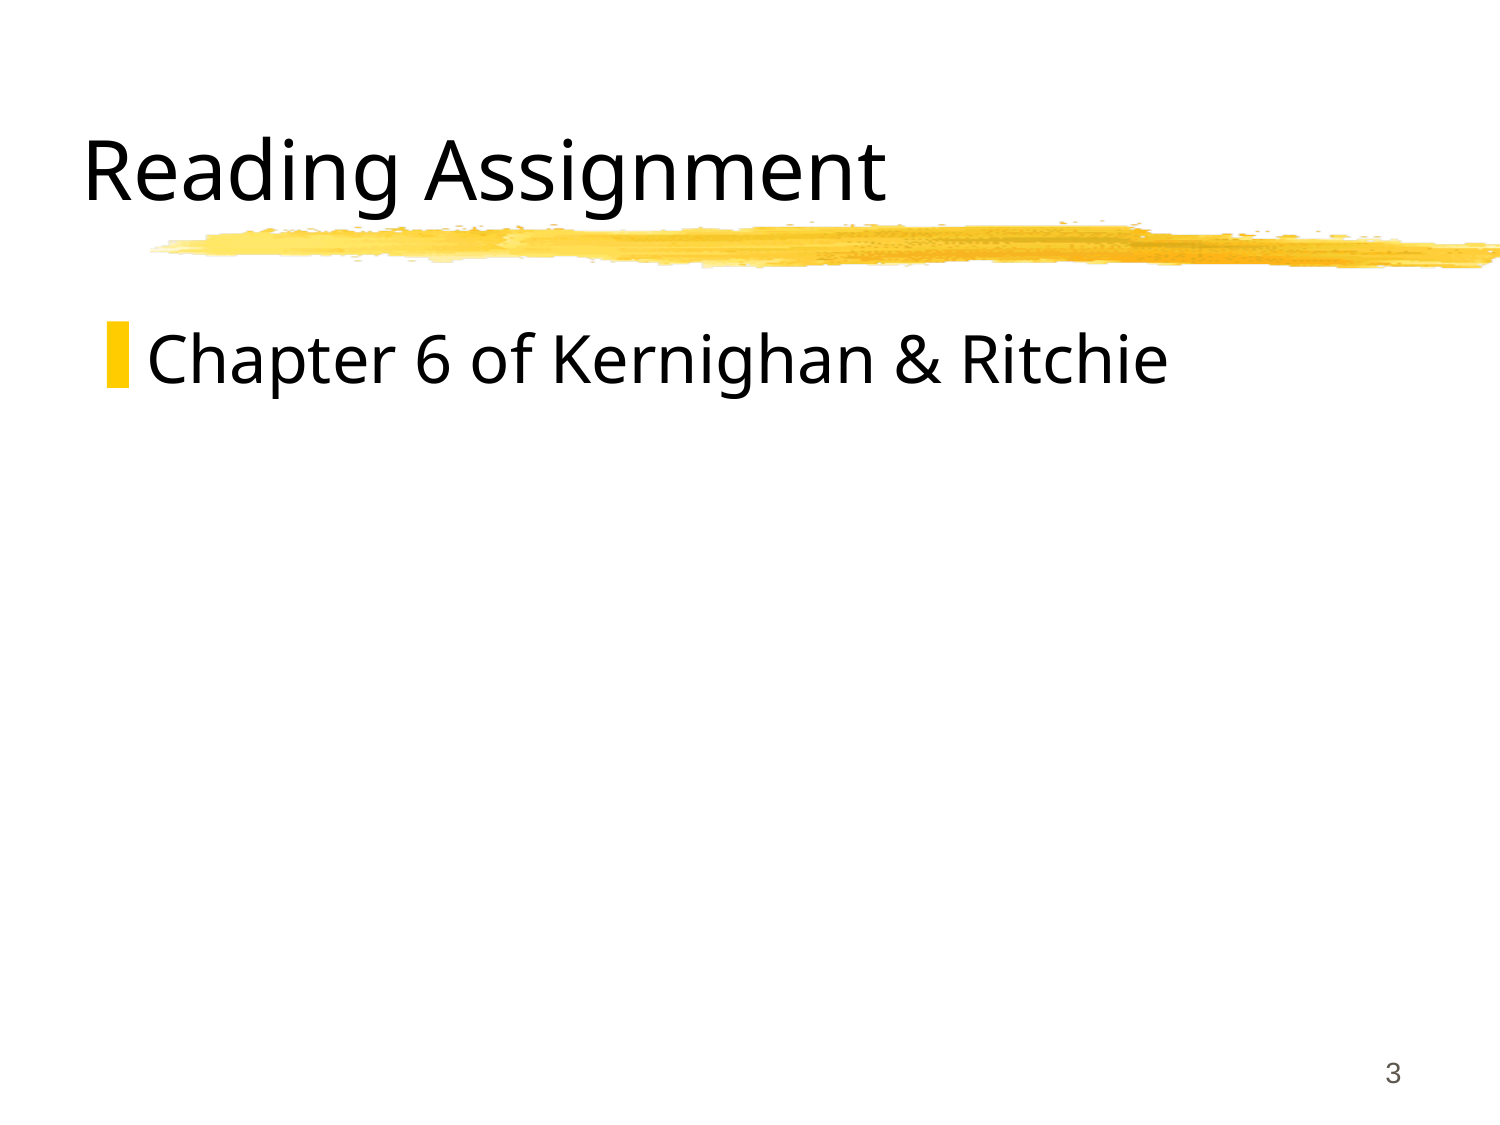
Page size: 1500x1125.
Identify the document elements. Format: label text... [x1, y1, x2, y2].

picture [150, 215, 1500, 279]
title Reading Assignment [66, 37, 1342, 225]
list Chapter 6 of Kernighan & Ritchie [75, 309, 1417, 994]
slide_number 3 [1103, 1021, 1417, 1098]
